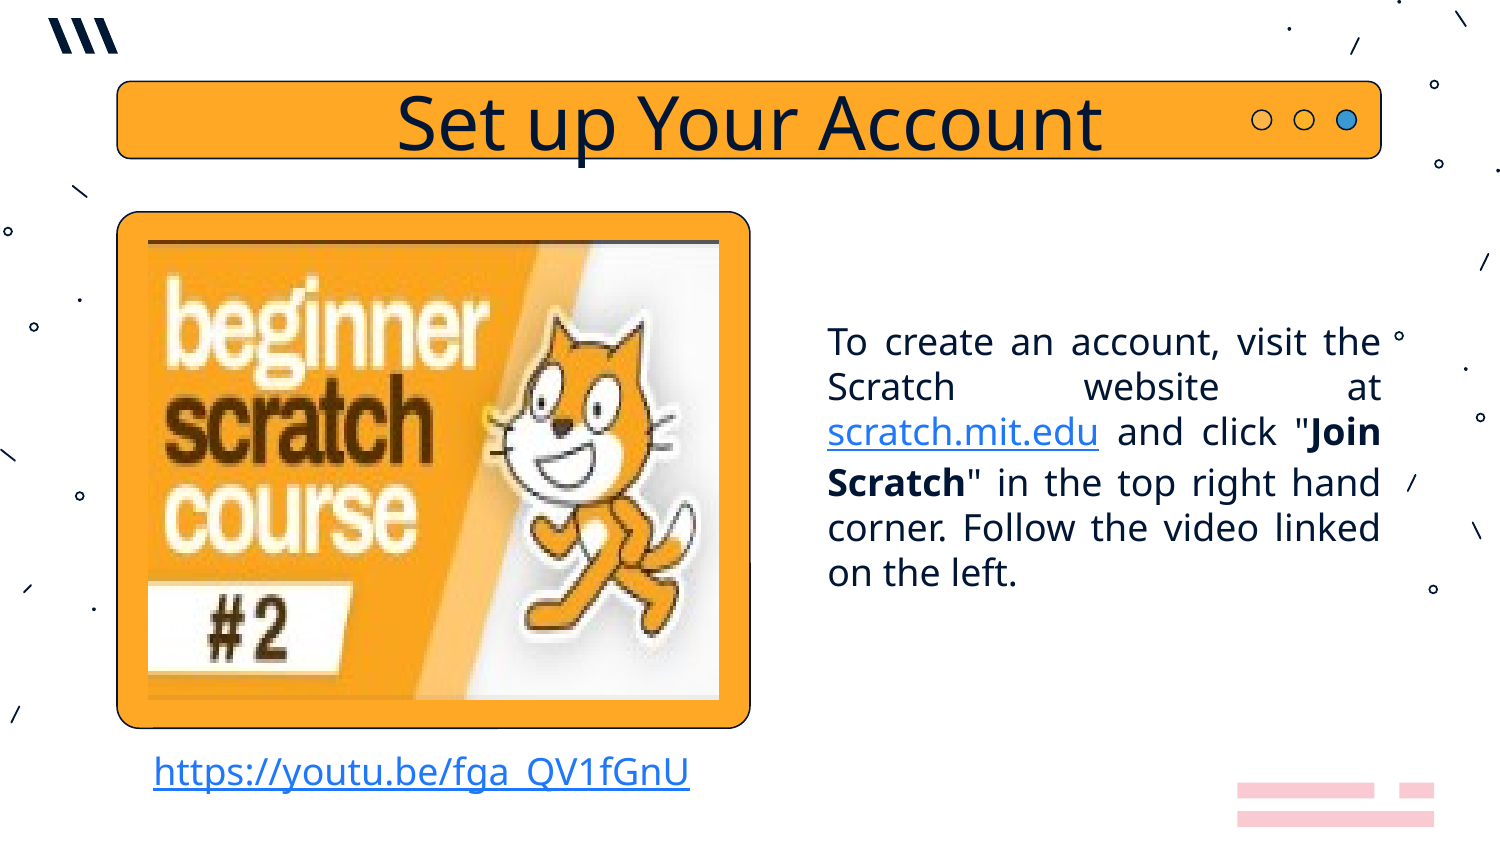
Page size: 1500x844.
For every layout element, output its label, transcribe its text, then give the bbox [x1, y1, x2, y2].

text_box [116, 211, 751, 729]
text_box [147, 239, 720, 701]
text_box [1251, 109, 1357, 131]
text_box [117, 81, 224, 159]
text_box https://youtu.be/fga_QV1fGnU [125, 740, 719, 807]
title Set up Your Account [224, 72, 1276, 167]
subtitle To create an account, visit the Scratch website at scratch.mit.edu and click "Join Scratch" in the top right hand corner. Follow the video linked on the left. [827, 270, 1382, 642]
text_box [1276, 81, 1382, 159]
